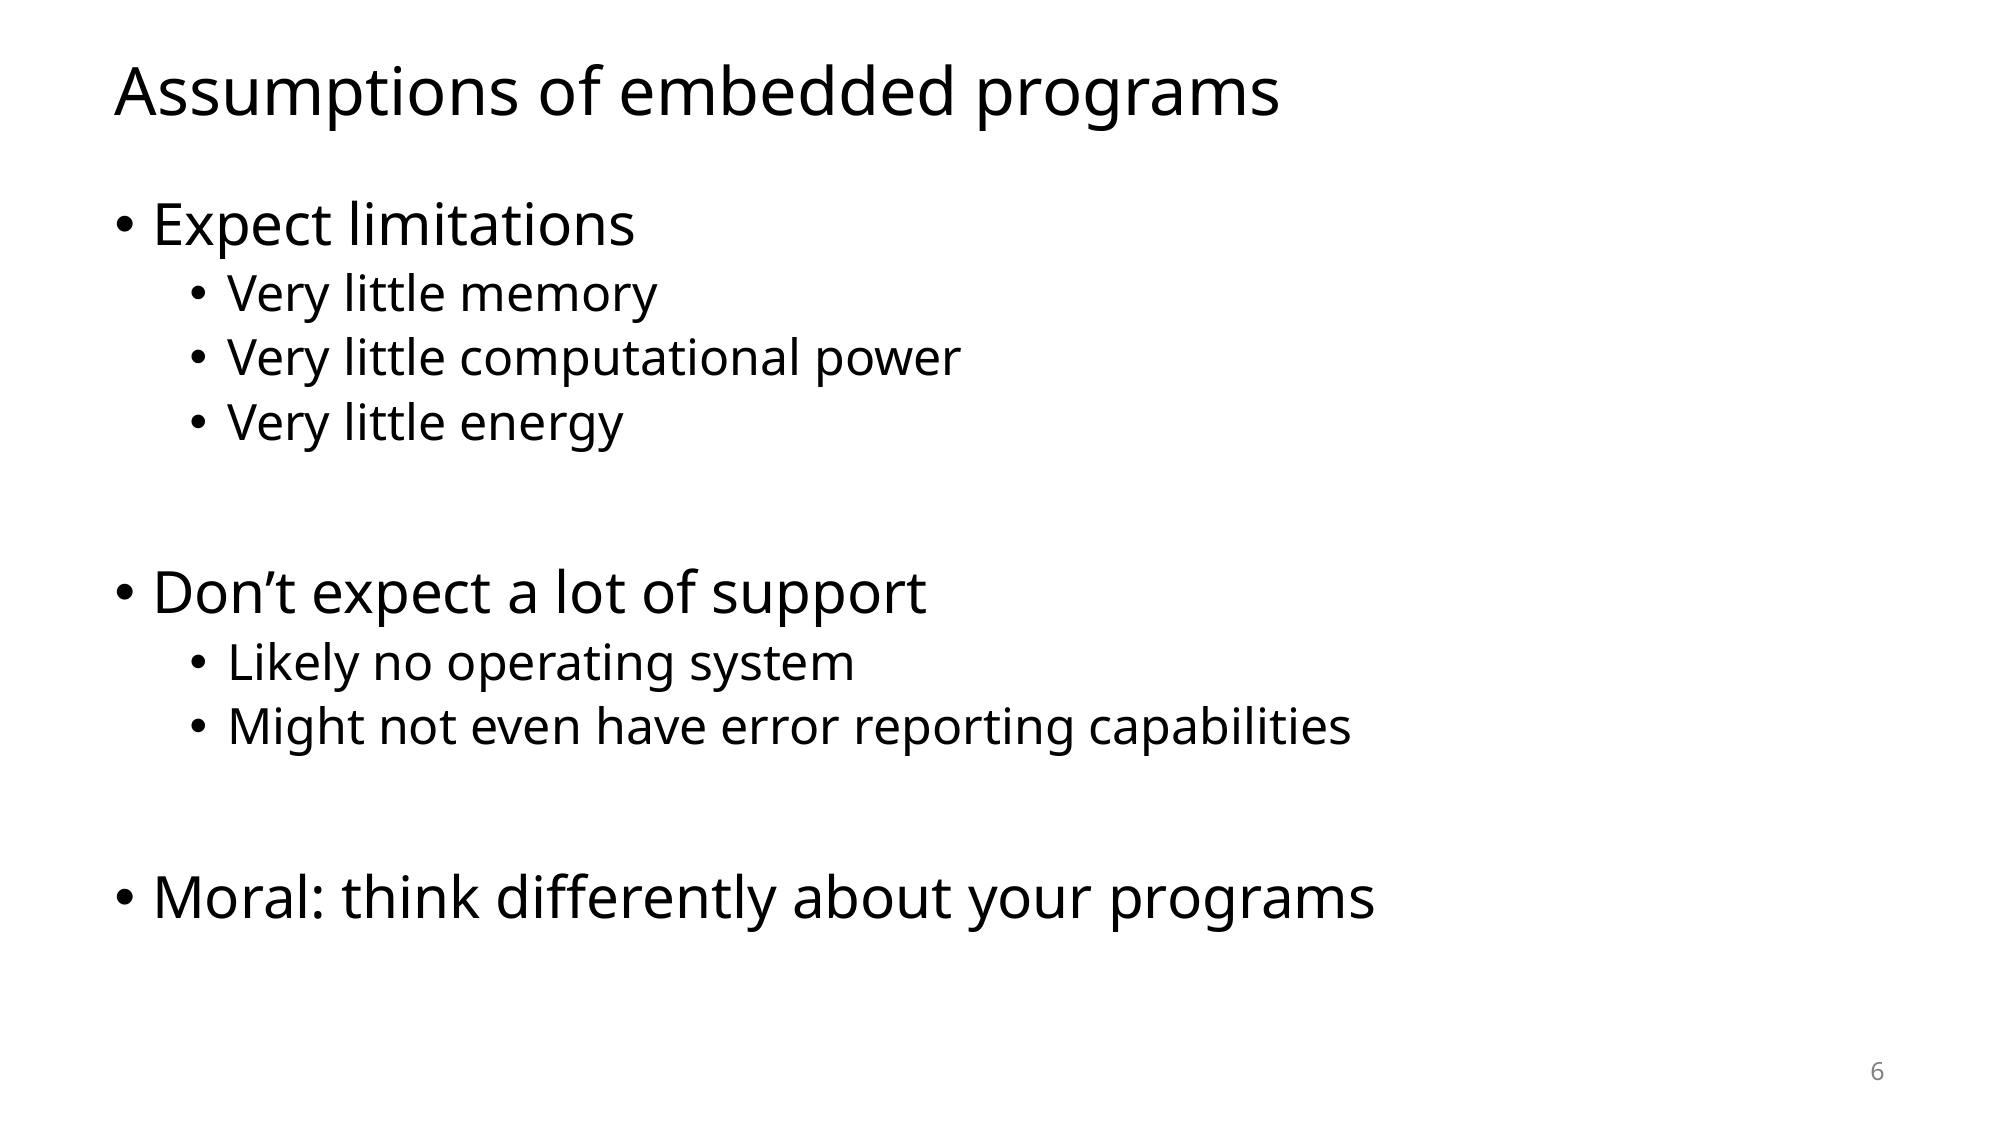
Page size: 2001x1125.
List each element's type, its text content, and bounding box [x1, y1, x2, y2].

list Expect limitations Very little memory Very little computational power Very little energy Don’t expect a lot of support Likely no operating system Might not even have error reporting capabilities Moral: think differently about your programs [99, 187, 1900, 1013]
slide_number 6 [1749, 1042, 1900, 1103]
title Assumptions of embedded programs [99, 37, 1900, 150]
